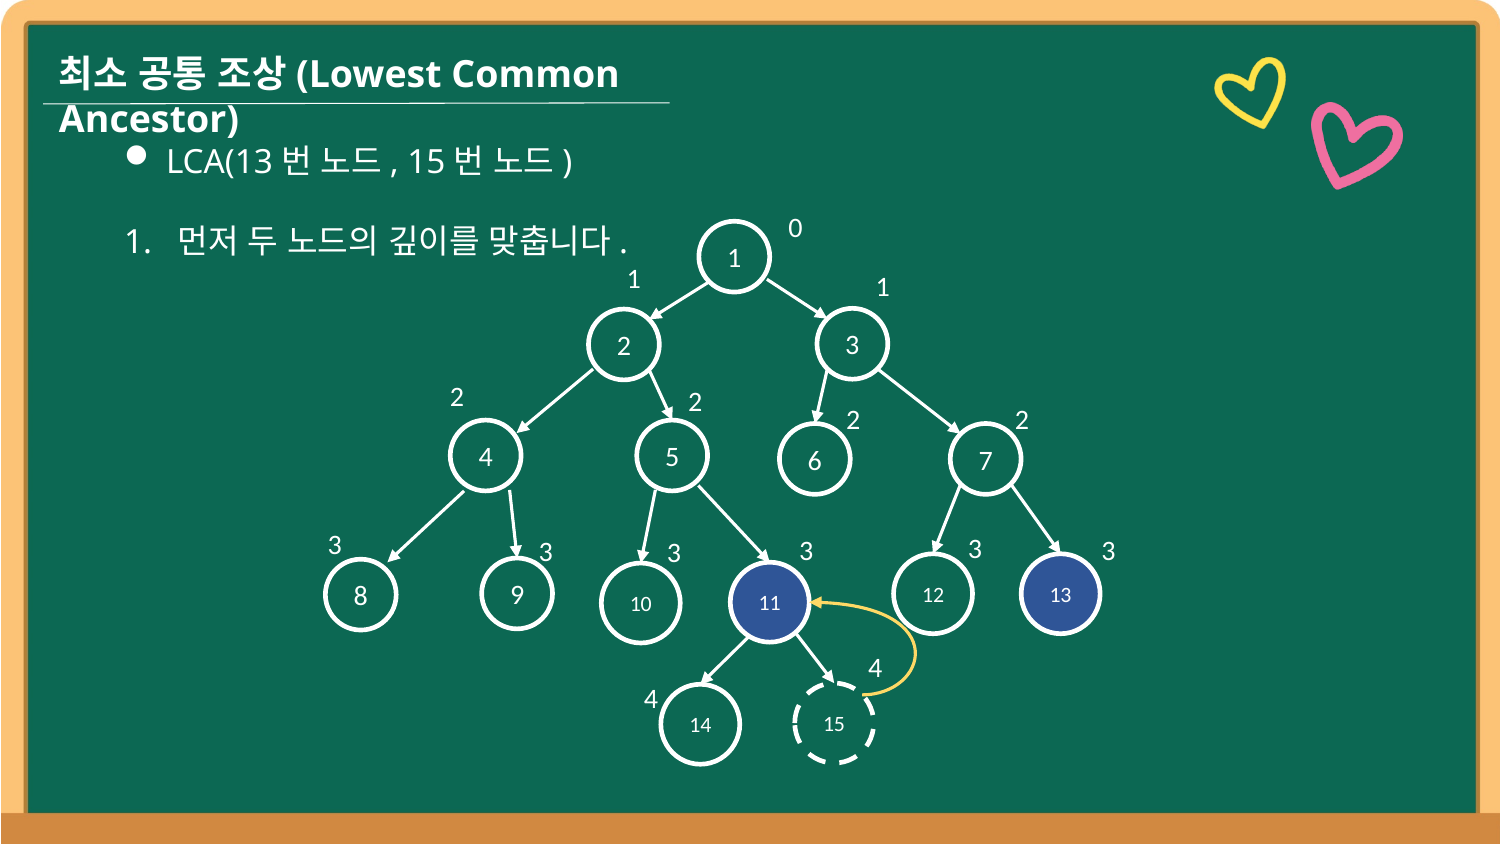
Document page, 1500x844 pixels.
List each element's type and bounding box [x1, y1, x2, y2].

text_box [1010, 483, 1061, 554]
picture [1, 0, 1500, 844]
text_box [640, 489, 656, 563]
text_box [648, 281, 710, 320]
text_box [789, 622, 882, 675]
text_box [516, 368, 594, 433]
text_box [814, 368, 828, 424]
text_box [509, 489, 518, 558]
text_box [387, 490, 465, 563]
text_box [698, 485, 770, 563]
text_box [700, 633, 752, 685]
text_box [795, 675, 835, 684]
text_box [766, 279, 828, 319]
text_box [877, 368, 961, 434]
text_box [932, 483, 961, 554]
text_box [648, 369, 673, 421]
